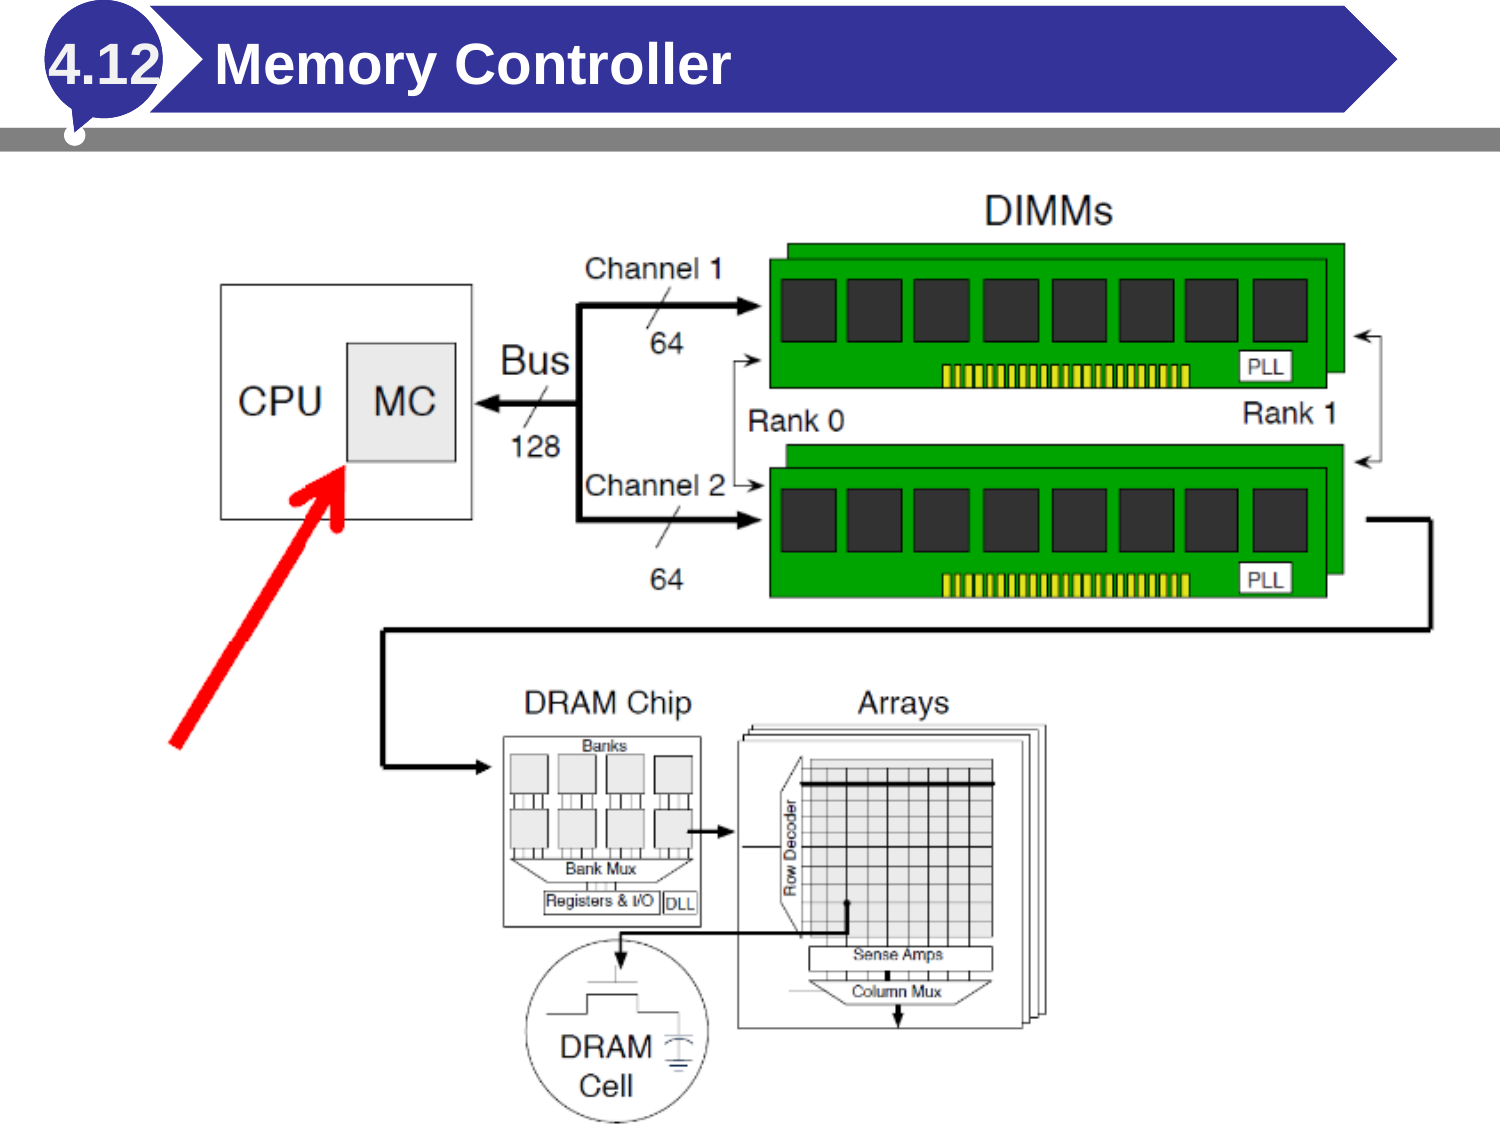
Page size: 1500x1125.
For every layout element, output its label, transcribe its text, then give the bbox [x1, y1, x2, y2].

picture [0, 174, 1500, 1125]
title Memory Controller [200, 18, 1398, 125]
list 4.12 [33, 18, 182, 112]
